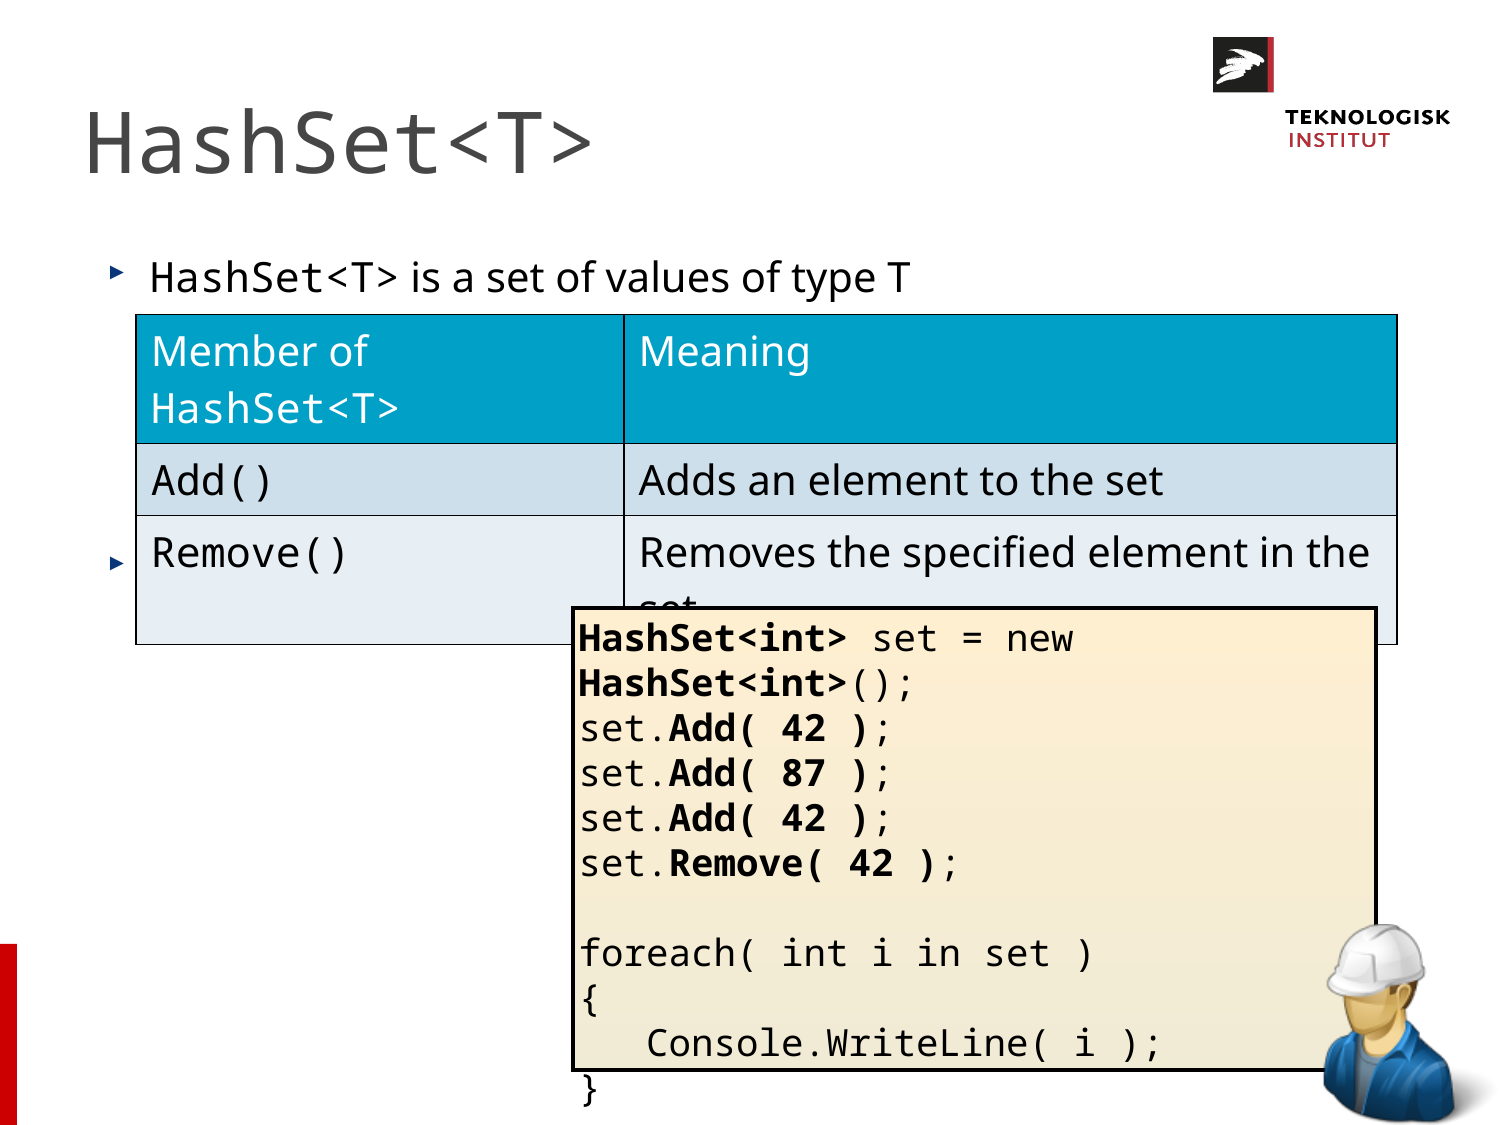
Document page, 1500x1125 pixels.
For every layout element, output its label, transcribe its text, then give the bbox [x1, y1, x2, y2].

table_header Member of HashSet<T> [137, 315, 623, 443]
list HashSet<T> is a set of values of type T There is also a SortedSet<T> Needs IComparer<T> [75, 243, 1424, 986]
table_header Meaning [625, 315, 1396, 443]
title HashSet<T> [70, 45, 1425, 233]
picture [1213, 37, 1450, 147]
picture [1299, 924, 1500, 1125]
table_cell Removes the specified element in the set [625, 516, 1396, 644]
text_box HashSet<int> set = new HashSet<int>(); set.Add( 42 ); set.Add( 87 ); set.Add( 42 ); set.Remove( 42 ); foreach( int i in set ) { Console.WriteLine( i ); } [572, 608, 1376, 1071]
table_cell Remove() [137, 516, 623, 644]
table_cell Adds an element to the set [625, 444, 1396, 515]
table_cell Add() [137, 444, 623, 515]
